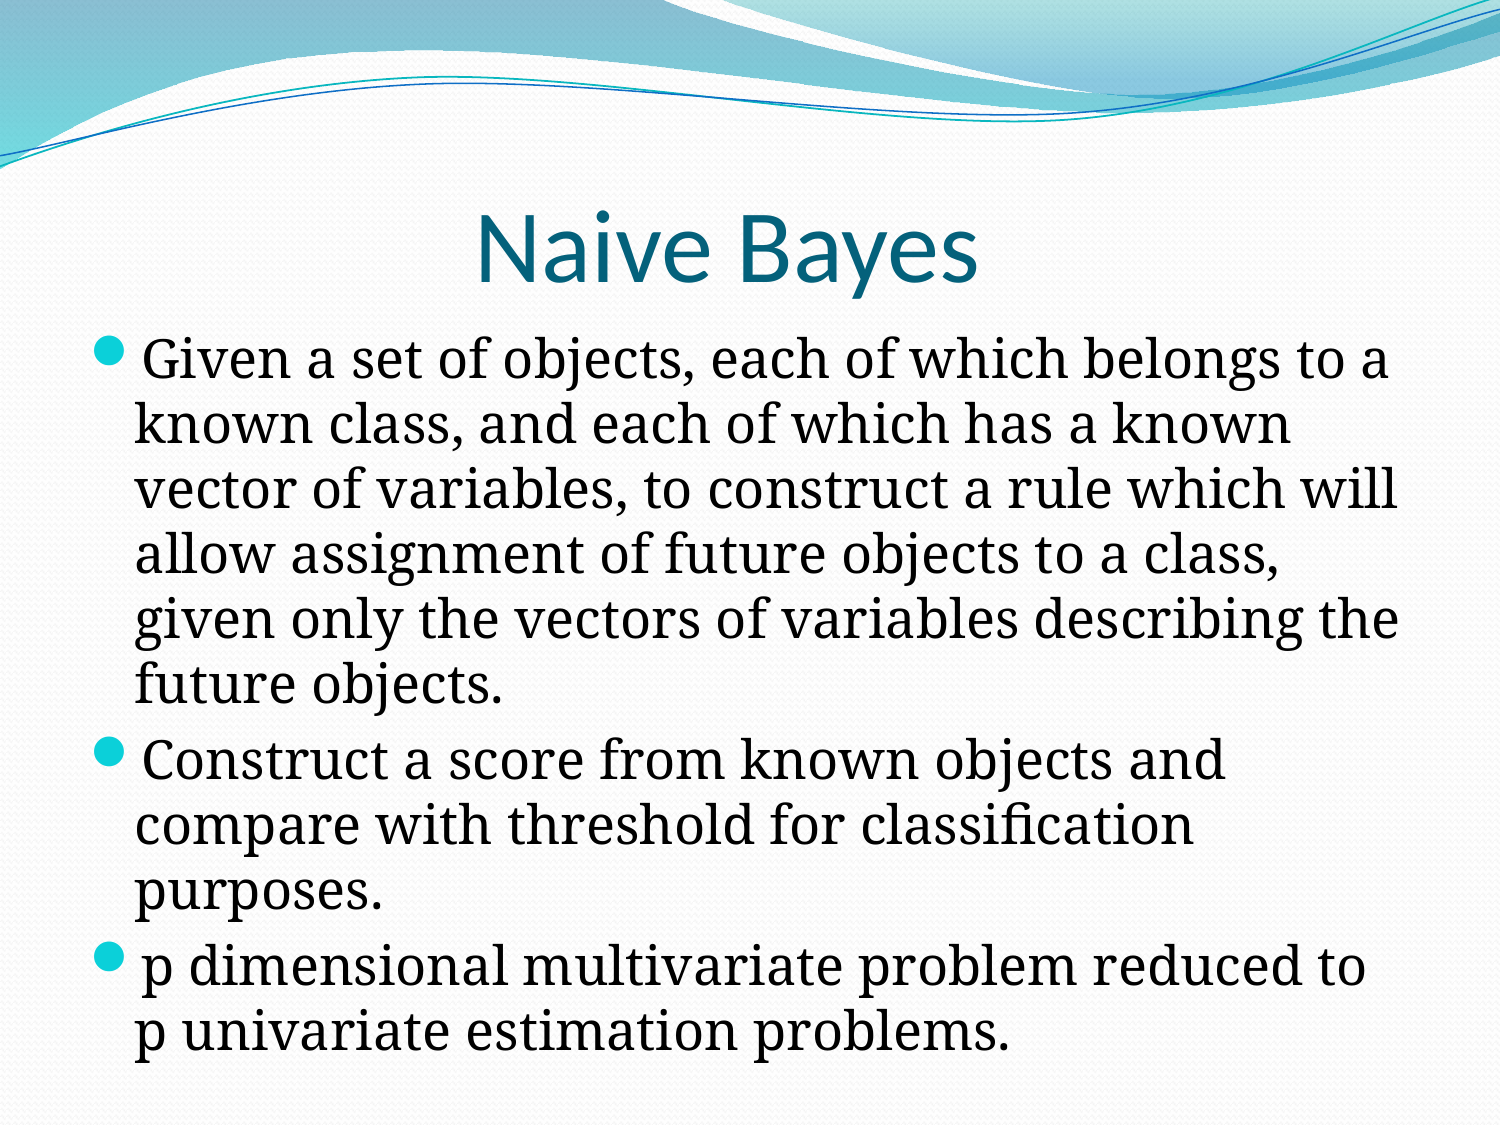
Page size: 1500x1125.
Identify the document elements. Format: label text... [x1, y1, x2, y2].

title Naive Bayes [75, 115, 1425, 303]
list Given a set of objects, each of which belongs to a known class, and each of which has a known vector of variables, to construct a rule which will allow assignment of future objects to a class, given only the vectors of variables describing the future objects. Construct a score from known objects and compare with threshold for classification purposes. p dimensional multivariate problem reduced to p univariate estimation problems. [75, 317, 1425, 1038]
